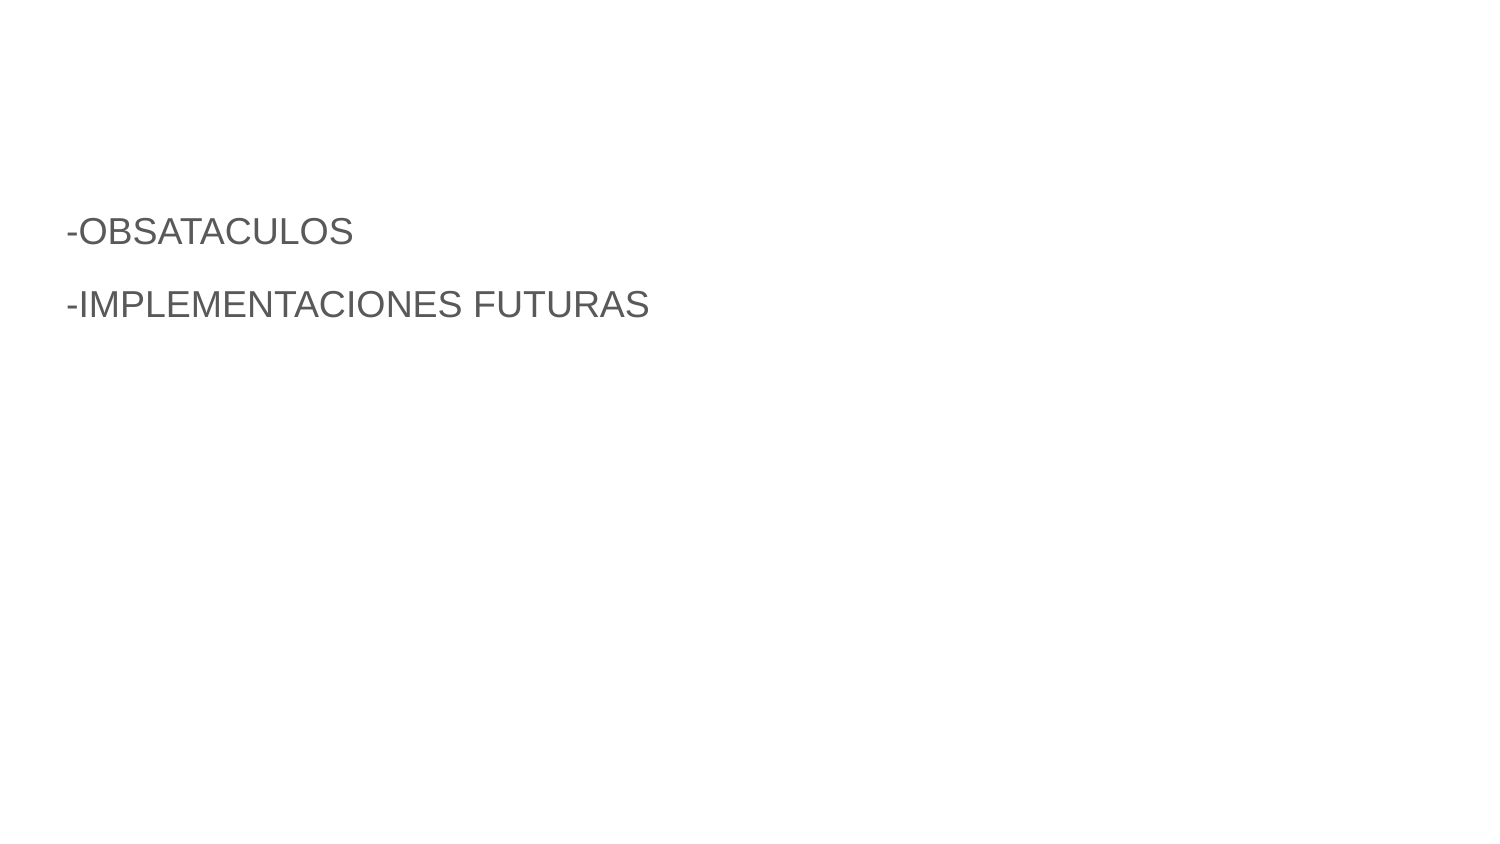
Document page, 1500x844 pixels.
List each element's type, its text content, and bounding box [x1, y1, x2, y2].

list -OBSATACULOS -IMPLEMENTACIONES FUTURAS [51, 189, 1449, 750]
